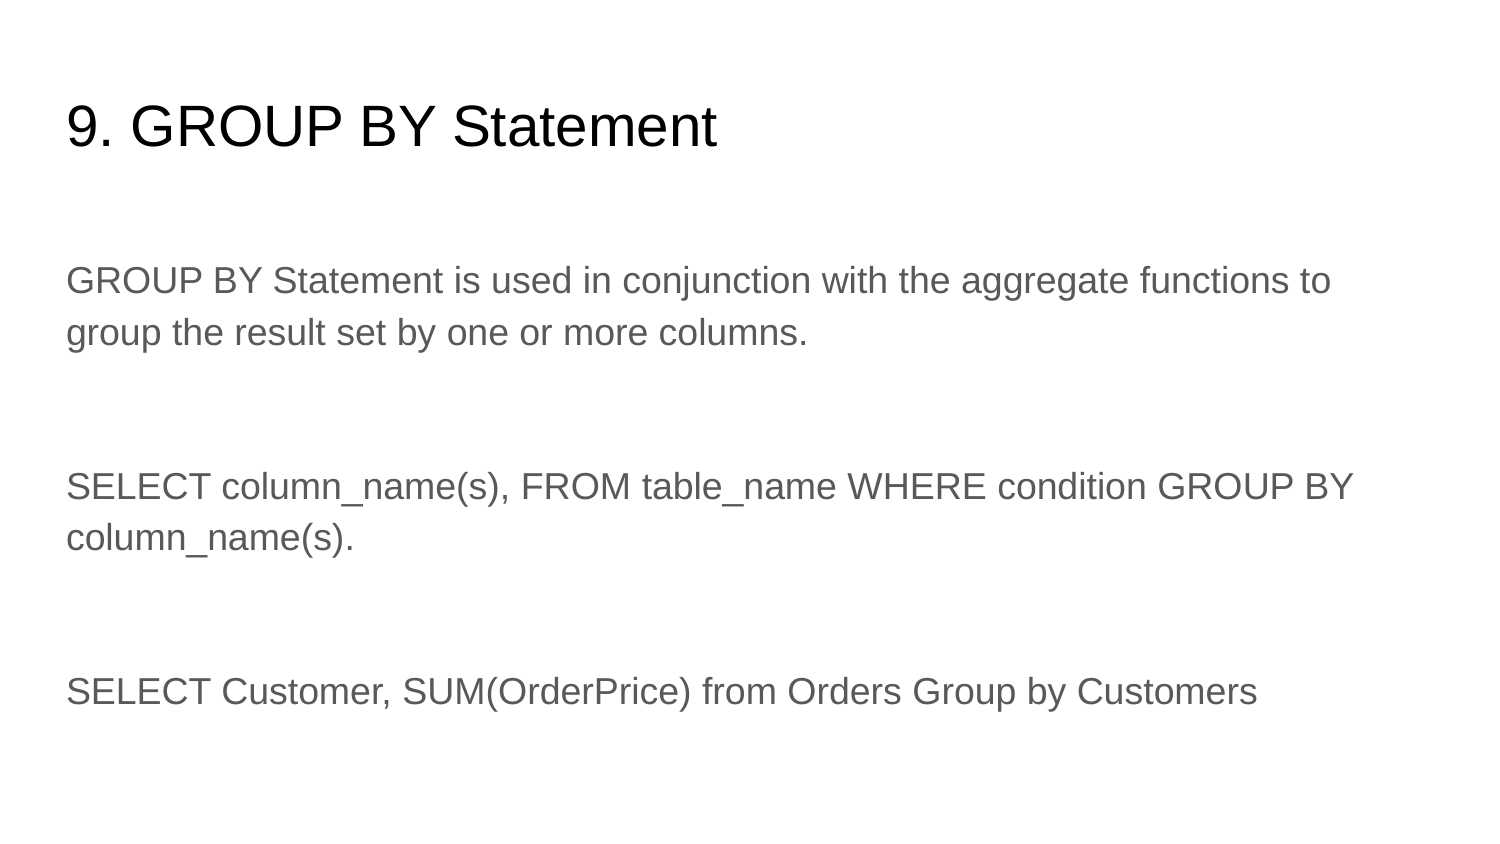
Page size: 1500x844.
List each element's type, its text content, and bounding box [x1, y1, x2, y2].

list GROUP BY Statement is used in conjunction with the aggregate functions to group the result set by one or more columns. SELECT column_name(s), FROM table_name WHERE condition GROUP BY column_name(s). SELECT Customer, SUM(OrderPrice) from Orders Group by Customers [51, 234, 1449, 750]
title 9. GROUP BY Statement [51, 72, 1449, 186]
